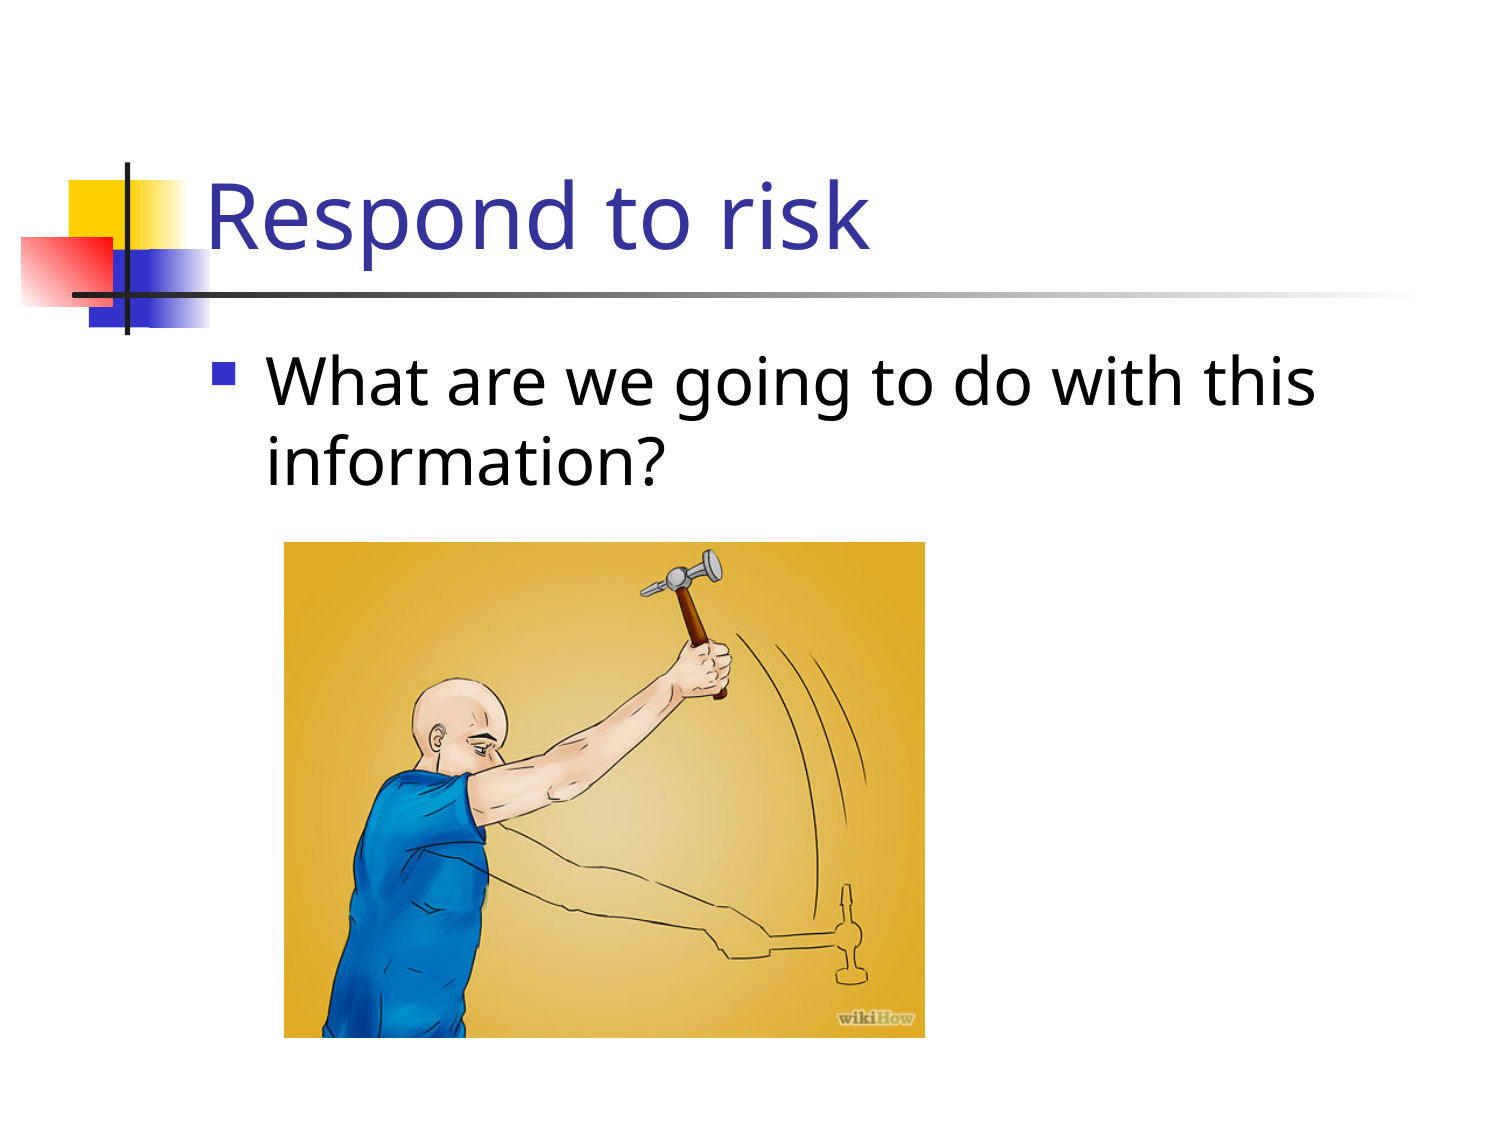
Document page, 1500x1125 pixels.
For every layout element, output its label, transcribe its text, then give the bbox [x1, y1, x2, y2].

picture [284, 541, 926, 1038]
list What are we going to do with this information? [193, 330, 1470, 1007]
title Respond to risk [188, 34, 1468, 276]
